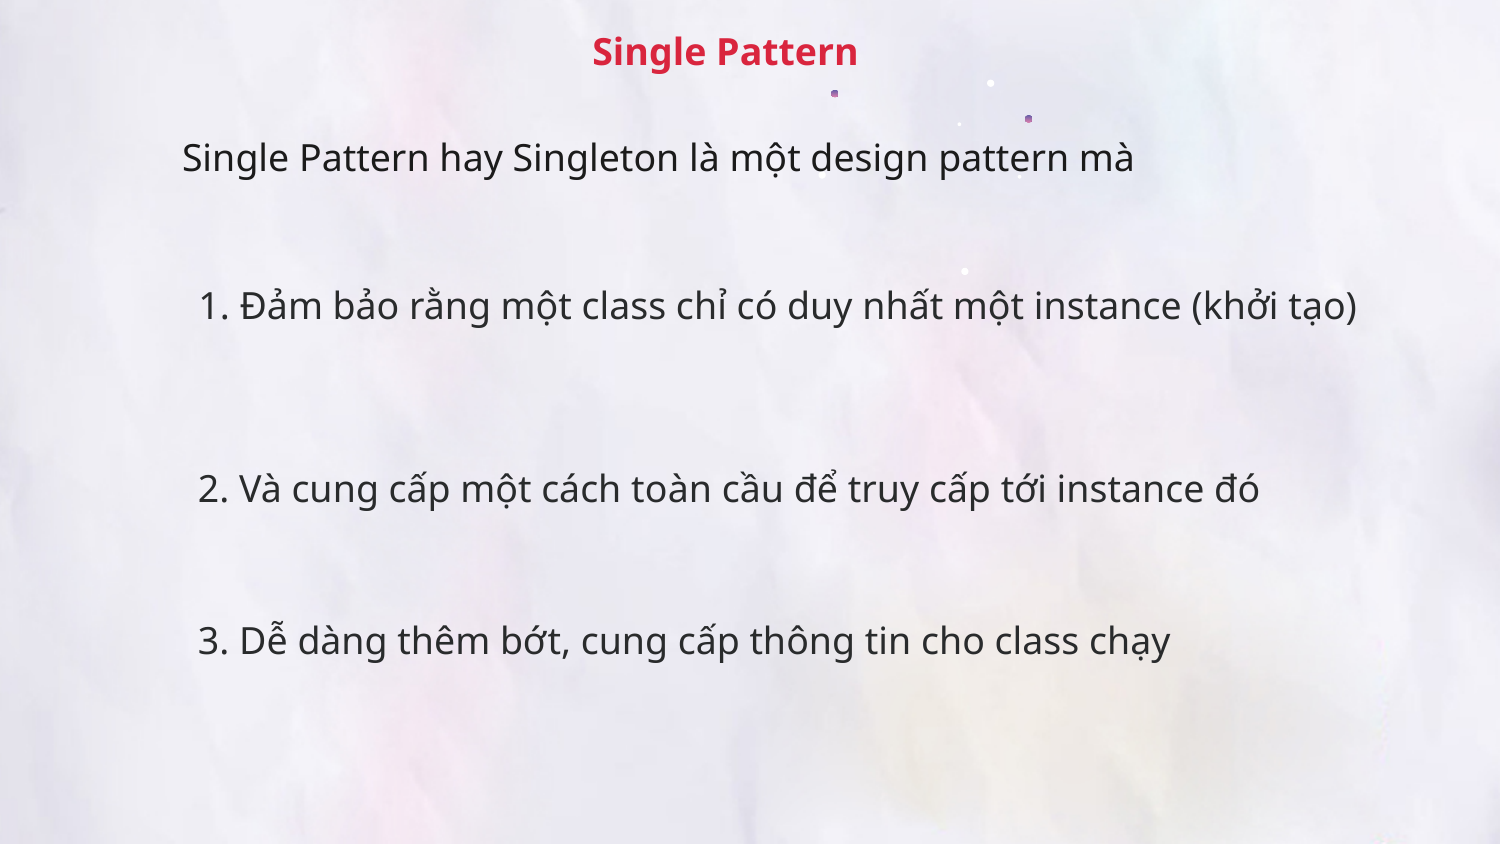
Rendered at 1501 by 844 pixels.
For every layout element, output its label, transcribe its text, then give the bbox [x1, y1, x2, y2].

text_box Single Pattern hay Singleton là một design pattern mà [167, 126, 818, 186]
text_box 3. Dễ dàng thêm bớt, cung cấp thông tin cho class chạy [183, 609, 1252, 670]
text_box Single Pattern [419, 20, 1033, 81]
text_box 1. Đảm bảo rằng một class chỉ có duy nhất một instance (khởi tạo) [183, 274, 1377, 335]
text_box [818, 79, 1033, 275]
text_box 2. Và cung cấp một cách toàn cầu để truy cấp tới instance đó [183, 457, 1341, 518]
text_box Single Pattern hay Singleton là một design pattern mà [1033, 126, 1151, 186]
picture [0, 0, 1500, 844]
